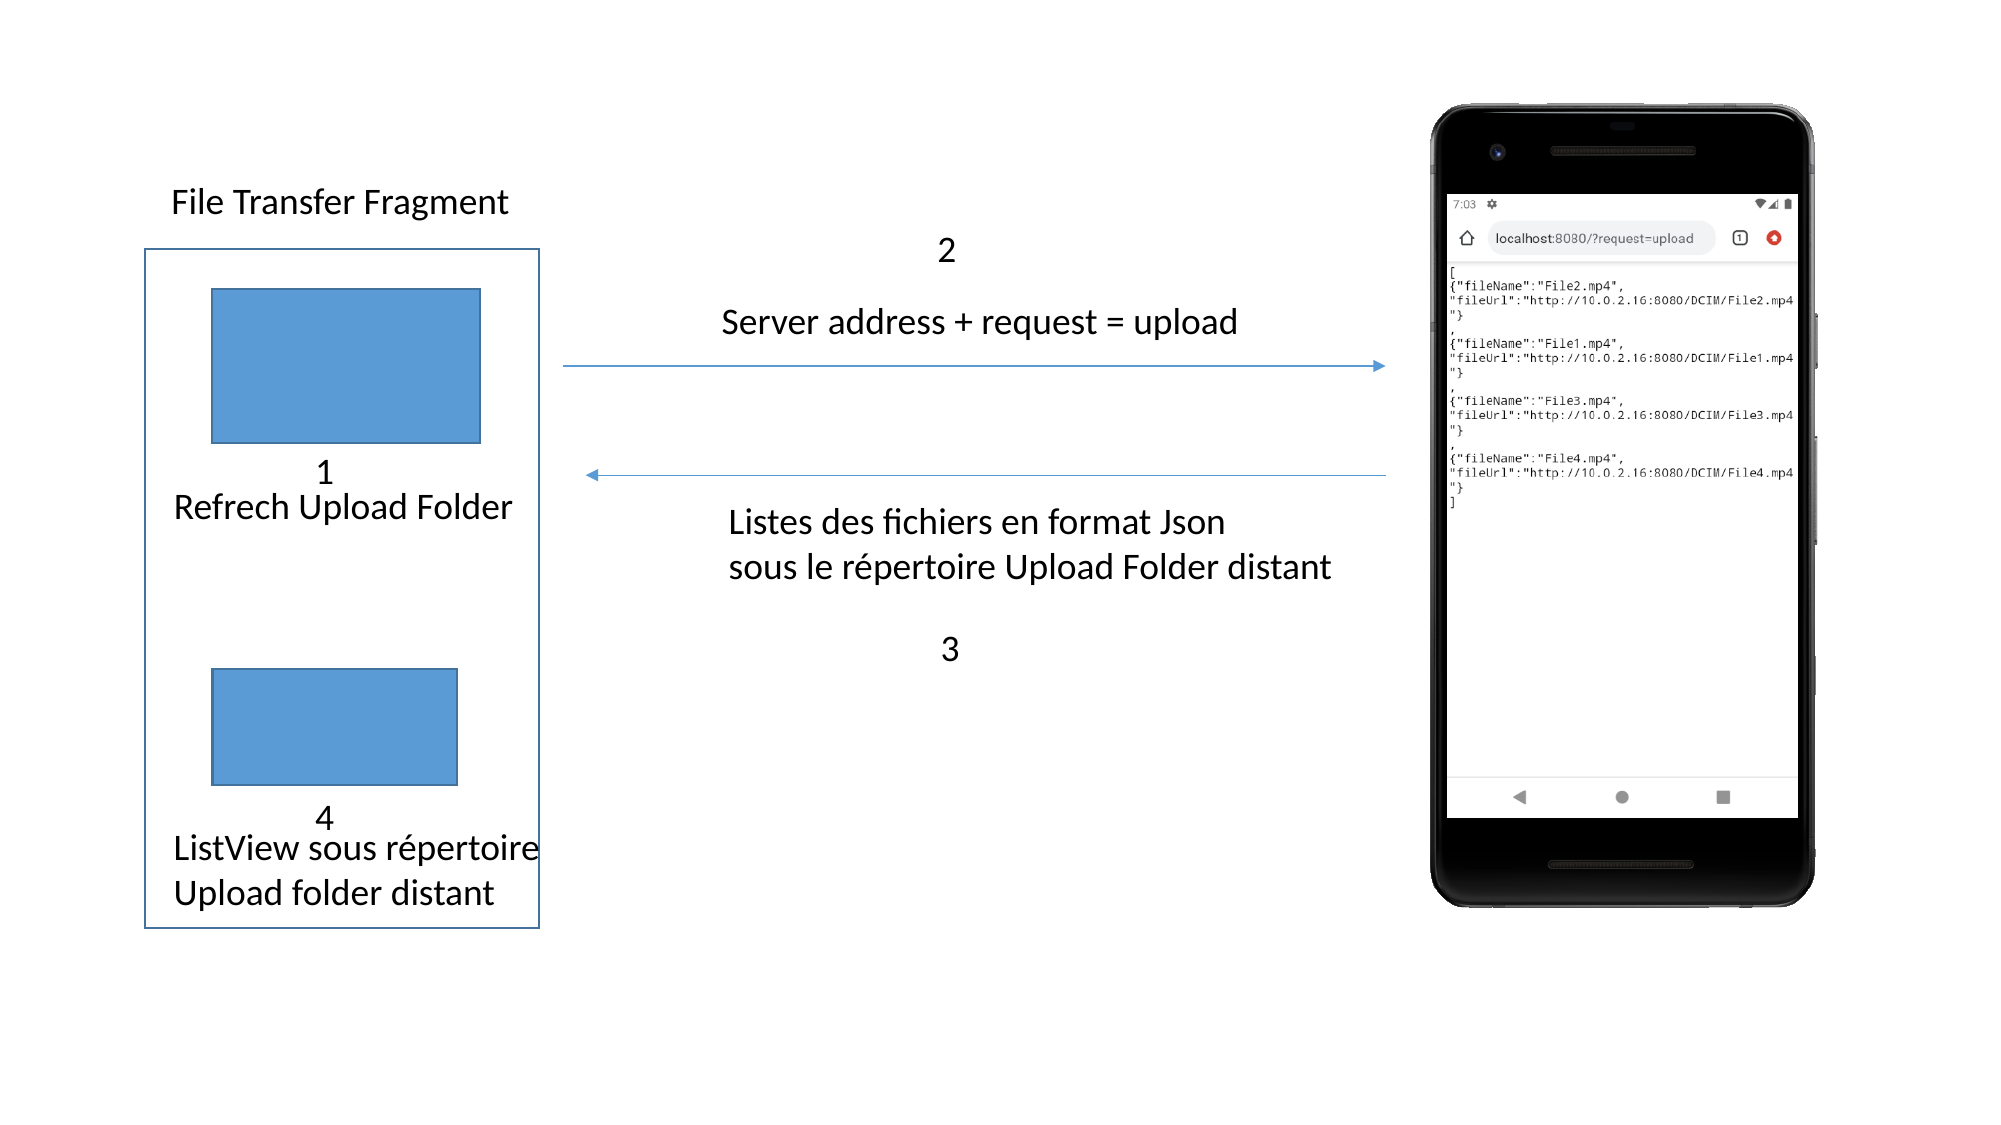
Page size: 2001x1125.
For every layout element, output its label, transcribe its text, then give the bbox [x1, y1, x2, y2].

text_box 4 [300, 785, 350, 846]
text_box [144, 248, 540, 929]
text_box [211, 668, 458, 786]
text_box Server address + request = upload [706, 289, 1263, 349]
text_box 2 [922, 217, 972, 277]
text_box Listes des fichiers en format Json sous le répertoire Upload Folder distant [713, 489, 1348, 595]
text_box ListView sous répertoire Upload folder distant [159, 816, 556, 921]
text_box 3 [940, 616, 949, 677]
picture [1430, 103, 1818, 908]
text_box [211, 288, 481, 444]
text_box Refrech Upload Folder [159, 475, 537, 535]
text_box File Transfer Fragment [156, 169, 563, 230]
text_box 1 [300, 439, 350, 500]
